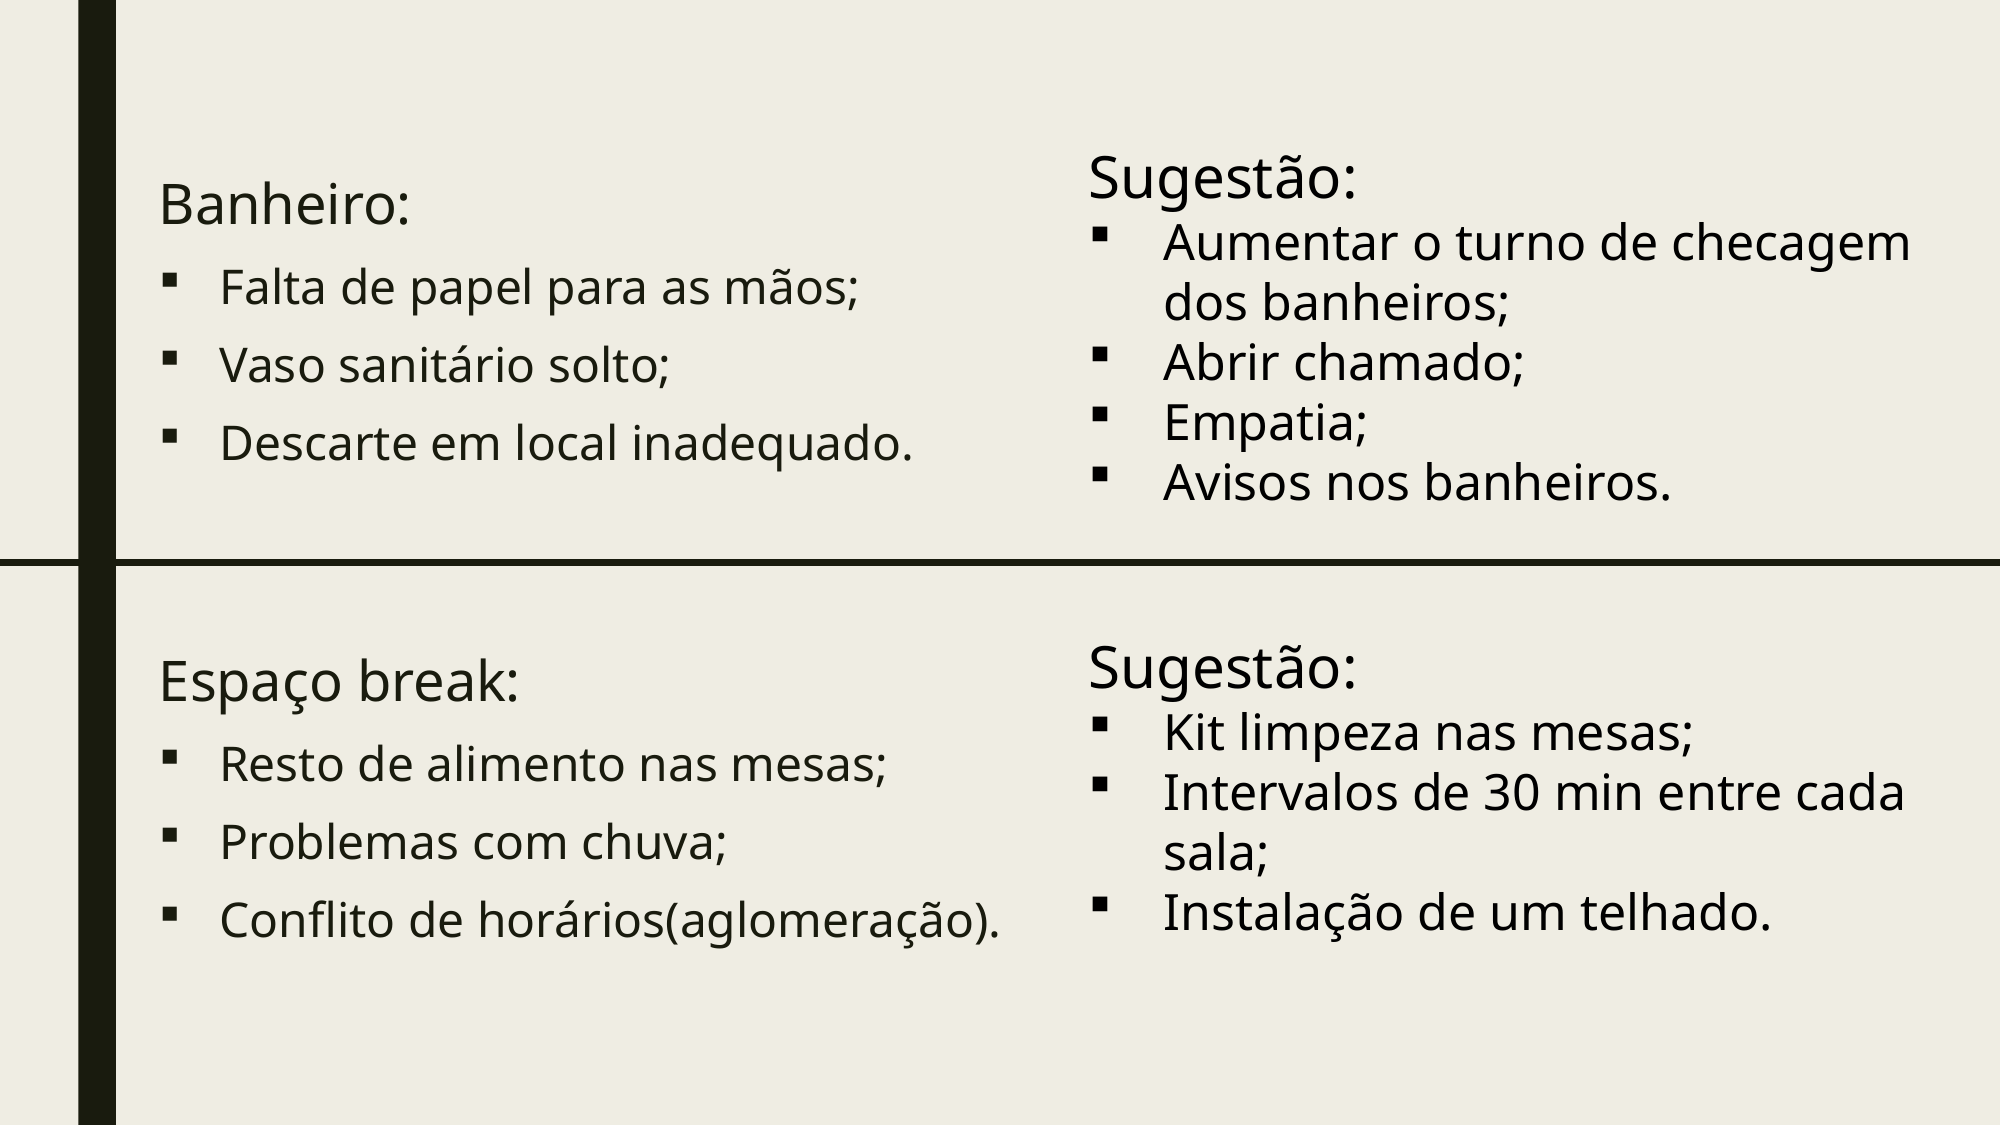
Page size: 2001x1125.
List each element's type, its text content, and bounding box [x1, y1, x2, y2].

text_box Sugestão: Aumentar o turno de checagem dos banheiros; Abrir chamado; Empatia; Avisos nos banheiros. Sugestão: Kit limpeza nas mesas; Intervalos de 30 min entre cada sala; Instalação de um telhado. [1073, 566, 1959, 1018]
text_box Sugestão: Aumentar o turno de checagem dos banheiros; Abrir chamado; Empatia; Avisos nos banheiros. Sugestão: Kit limpeza nas mesas; Intervalos de 30 min entre cada sala; Instalação de um telhado. [1073, 132, 1959, 559]
list Banheiro: Falta de papel para as mãos; Vaso sanitário solto; Descarte em local inadequado. Espaço break: Resto de alimento nas mesas; Problemas com chuva; Conflito de horários(aglomeração). [143, 566, 1073, 959]
list Banheiro: Falta de papel para as mãos; Vaso sanitário solto; Descarte em local inadequado. Espaço break: Resto de alimento nas mesas; Problemas com chuva; Conflito de horários(aglomeração). [143, 166, 1073, 559]
